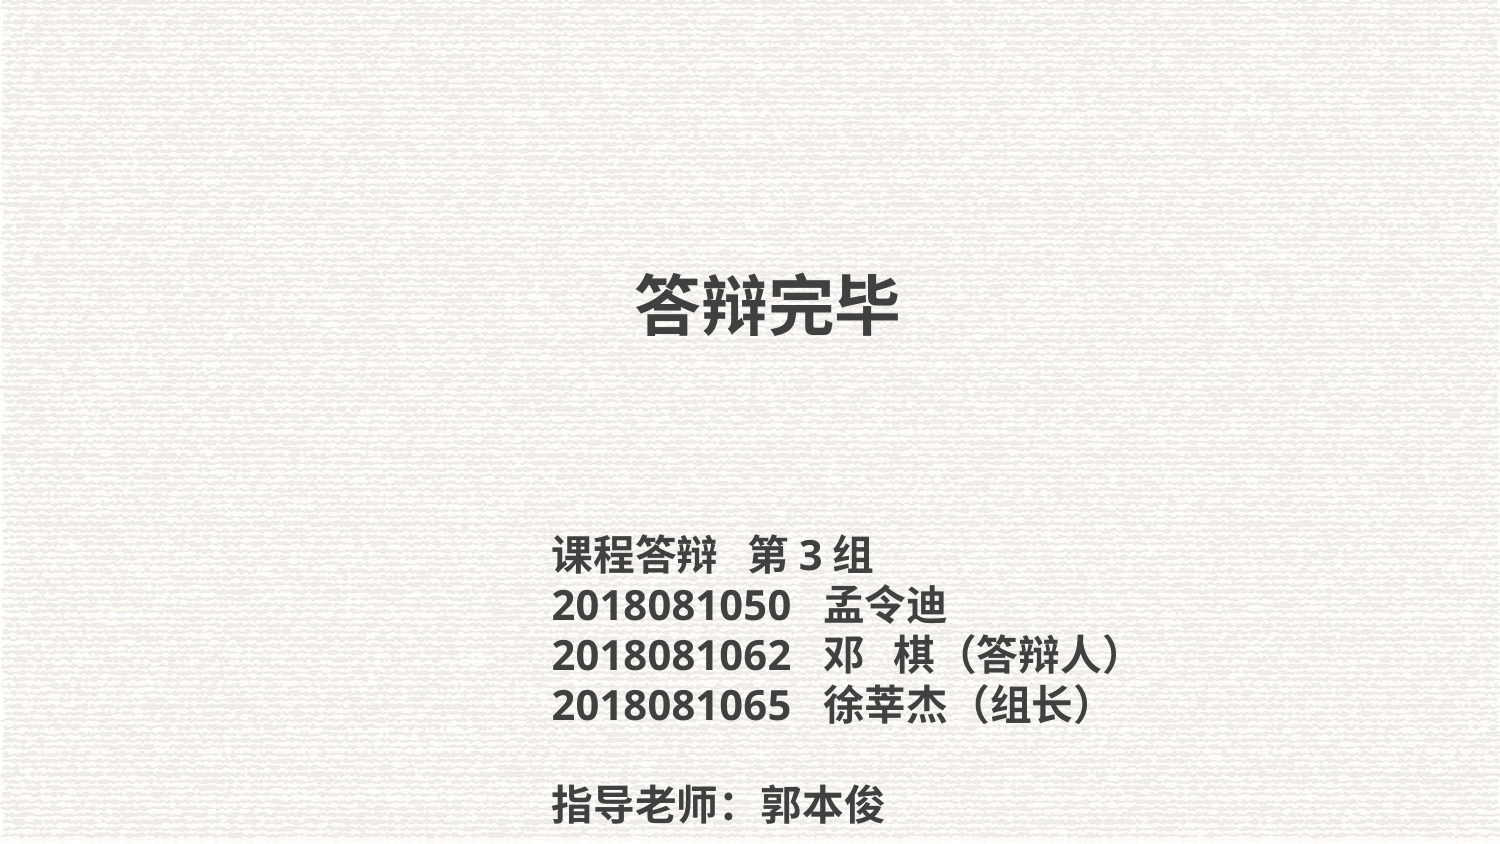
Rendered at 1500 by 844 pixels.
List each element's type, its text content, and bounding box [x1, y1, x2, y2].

text_box 课程答辩 第3组 2018081050 孟令迪 2018081062 邓 棋（答辩人） 2018081065 徐莘杰（组长） 指导老师：郭本俊 [536, 521, 1169, 836]
text_box 答辩完毕 [620, 256, 991, 352]
picture [0, 0, 1500, 844]
